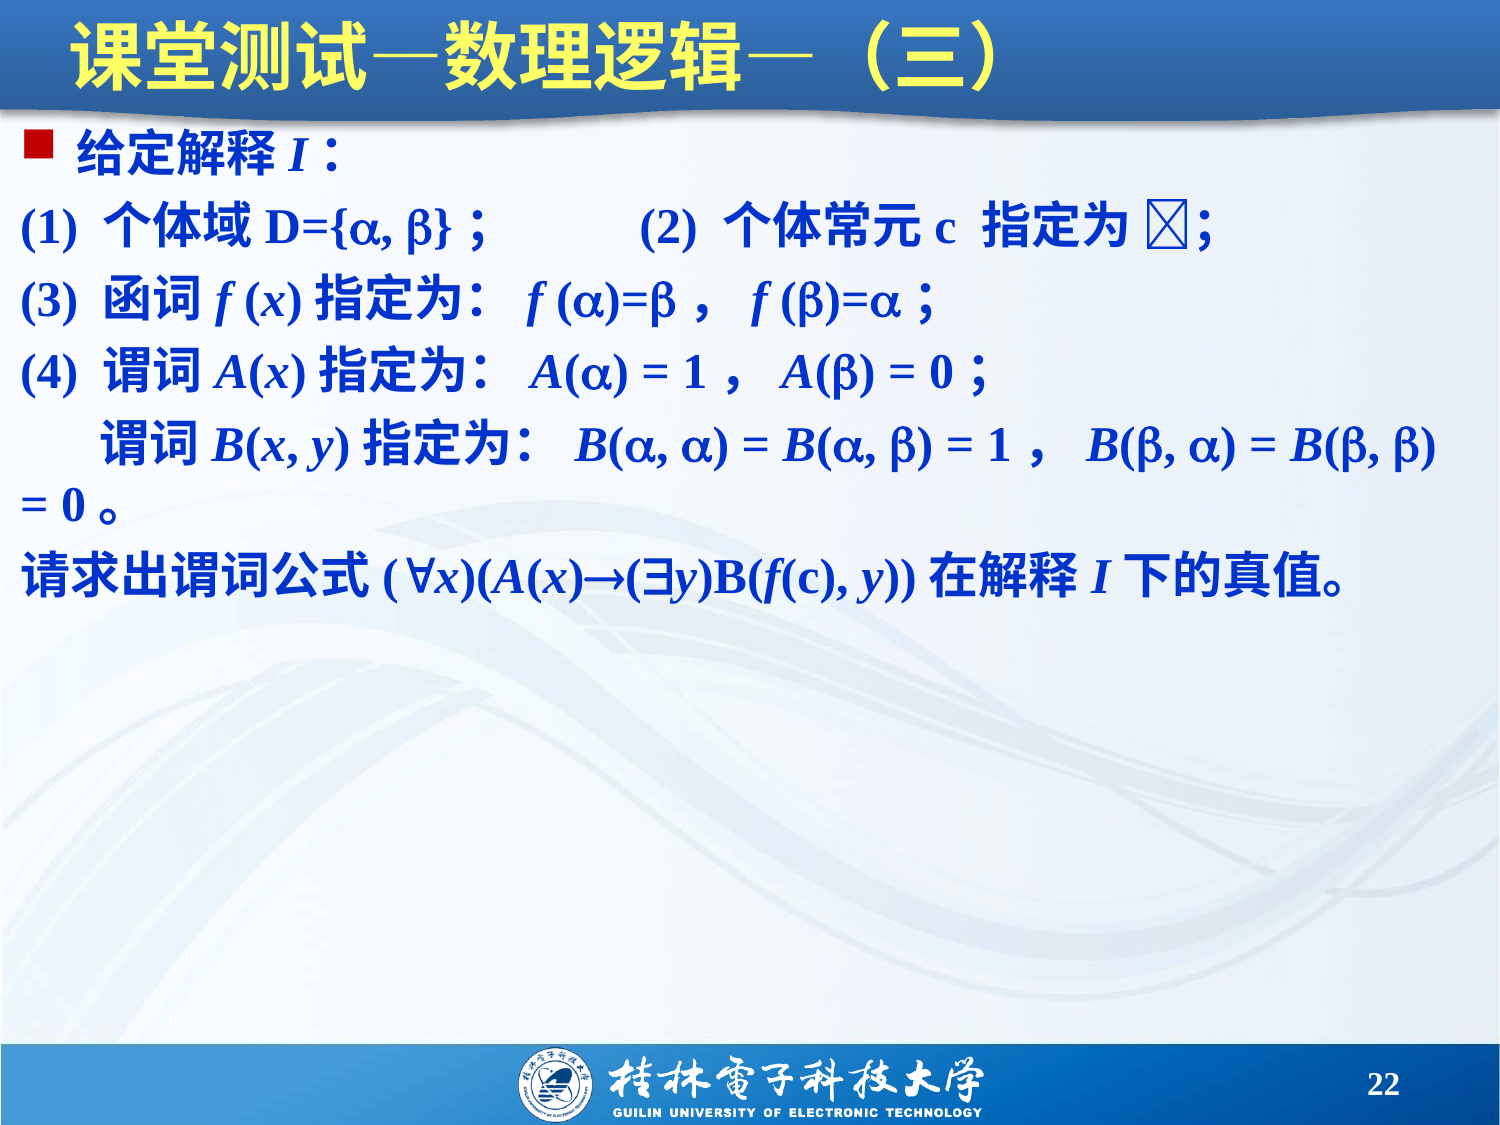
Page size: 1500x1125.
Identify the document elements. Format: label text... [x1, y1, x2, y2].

picture [0, 0, 1500, 1125]
title 课堂测试—数理逻辑—（三） [53, 0, 1436, 113]
list 给定解释I： (1) 个体域D={, }； (2) 个体常元c 指定为 ； (3) 函词f (x)指定为：f ()=，f ()=； (4) 谓词A(x)指定为：A() = 1，A() = 0； 谓词B(x, y)指定为：B(, ) = B(, ) = 1，B(, ) = B(, ) = 0。 请求出谓词公式(x)(A(x)(y)B(f(c), y))在解释I下的真值。 [5, 113, 1471, 1035]
